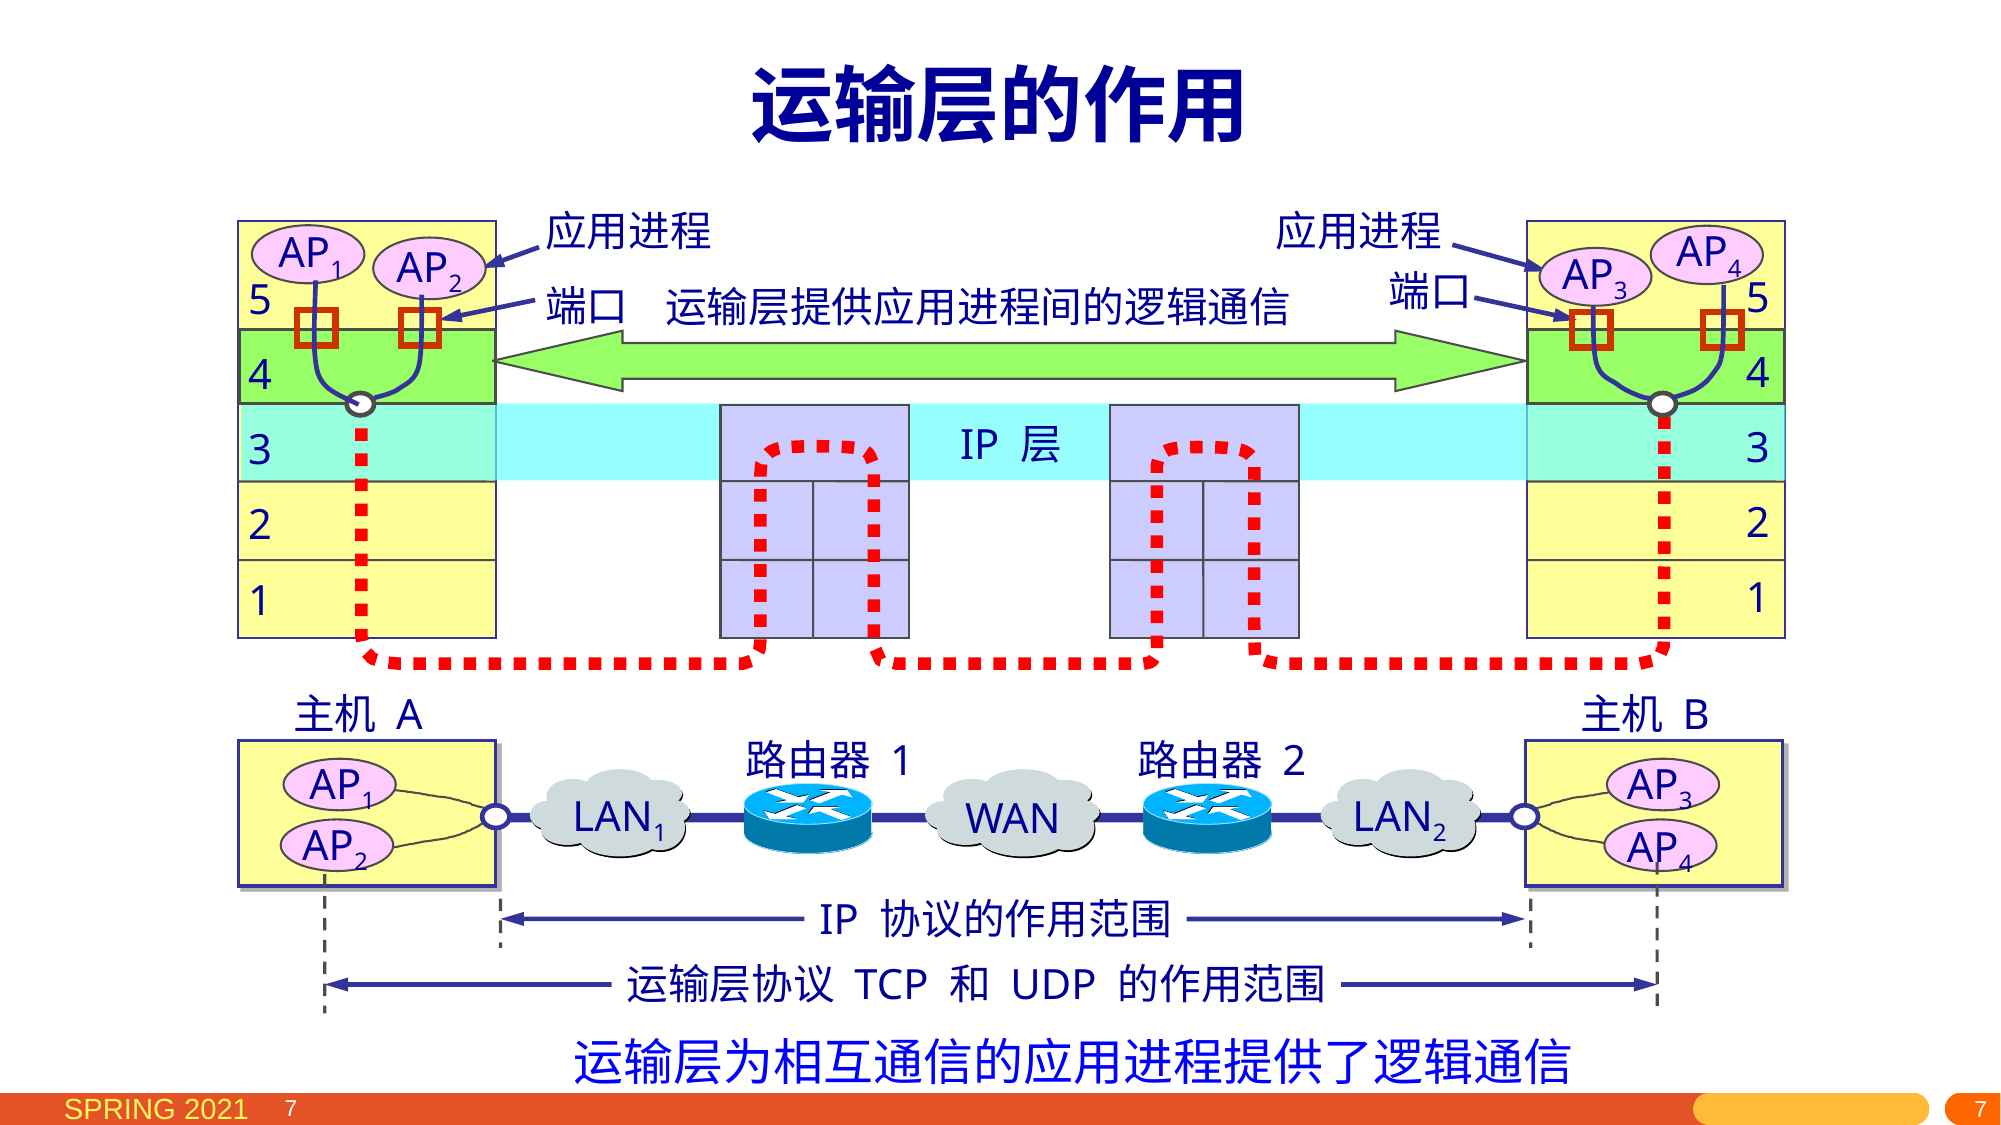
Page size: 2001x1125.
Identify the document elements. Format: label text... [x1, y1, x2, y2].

text_box [238, 221, 263, 241]
text_box [288, 329, 347, 404]
picture [743, 783, 800, 807]
text_box [288, 291, 315, 329]
text_box [1474, 297, 1572, 322]
text_box [1536, 822, 1606, 843]
text_box 端口 [530, 272, 644, 338]
text_box [360, 242, 365, 266]
picture [766, 806, 803, 821]
text_box 运输层为相互通信的应用进程提供了逻辑通信 [398, 1023, 1749, 1098]
text_box [1672, 284, 1724, 398]
text_box [238, 561, 361, 638]
picture [529, 768, 692, 859]
text_box [373, 252, 381, 284]
text_box AP2 [287, 811, 383, 883]
picture [1169, 790, 1206, 802]
picture [1320, 768, 1482, 859]
picture [743, 835, 873, 855]
text_box 运输层提供应用进程间的逻辑通信 [650, 273, 1377, 338]
picture [1166, 806, 1203, 821]
picture [813, 790, 850, 802]
text_box AP1 [263, 218, 360, 291]
text_box AP3 [1612, 750, 1708, 813]
picture [816, 783, 873, 832]
text_box [361, 403, 760, 664]
text_box 主机 A [278, 680, 438, 746]
text_box [1708, 831, 1717, 859]
text_box 5 4 3 2 1 [233, 241, 288, 631]
text_box [1187, 912, 1526, 926]
text_box [440, 299, 536, 322]
text_box [251, 236, 263, 272]
text_box 路由器 2 [1122, 726, 1322, 791]
text_box [1572, 312, 1594, 348]
text_box [288, 404, 361, 481]
text_box 路由器 1 [730, 726, 930, 791]
text_box [394, 790, 485, 813]
text_box [1708, 769, 1720, 800]
text_box 运输层协议 TCP 和 UDP 的作用范围 [611, 950, 1341, 1015]
text_box [320, 221, 496, 329]
text_box [280, 833, 287, 857]
text_box [238, 740, 496, 887]
text_box [1526, 221, 1720, 329]
text_box 应用进程 [530, 197, 728, 262]
text_box [288, 482, 361, 560]
text_box [393, 822, 484, 848]
text_box [478, 252, 486, 284]
title 运输层的作用 [86, 42, 1914, 161]
text_box [1643, 261, 1652, 293]
text_box AP3 [1547, 240, 1643, 312]
text_box 5 4 3 2 1 [1730, 238, 1785, 628]
text_box [482, 805, 510, 828]
text_box [336, 329, 496, 403]
text_box [1539, 262, 1547, 292]
text_box [1650, 238, 1661, 272]
text_box [500, 912, 804, 926]
text_box IP 层 [945, 410, 1077, 475]
text_box [874, 403, 1158, 664]
text_box [1606, 773, 1612, 796]
text_box [314, 280, 359, 405]
text_box IP 协议的作用范围 [804, 885, 1187, 950]
text_box [1665, 404, 1730, 481]
text_box [486, 247, 540, 268]
text_box [1525, 740, 1783, 887]
text_box [1526, 310, 1572, 403]
text_box AP4 [1661, 217, 1757, 290]
text_box 主机 B [1565, 680, 1725, 740]
text_box [324, 978, 611, 991]
text_box [391, 774, 396, 795]
text_box [1604, 832, 1612, 859]
text_box [400, 310, 414, 339]
picture [1210, 807, 1247, 821]
text_box [374, 294, 422, 398]
text_box AP1 [294, 750, 391, 822]
text_box [422, 310, 440, 346]
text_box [720, 404, 910, 638]
picture [924, 768, 1101, 859]
picture [769, 790, 807, 802]
text_box [1617, 329, 1703, 397]
picture [1143, 783, 1199, 801]
text_box [1723, 312, 1742, 348]
text_box [1665, 561, 1785, 638]
text_box [327, 310, 336, 336]
picture [810, 807, 848, 821]
text_box AP4 [1612, 813, 1708, 885]
text_box [1527, 329, 1650, 403]
text_box [346, 392, 375, 416]
text_box [1665, 482, 1730, 560]
text_box AP2 [381, 233, 478, 305]
text_box 应用进程 [1260, 197, 1458, 262]
picture [1143, 783, 1273, 855]
text_box [383, 830, 394, 860]
picture [1212, 790, 1249, 802]
text_box [1724, 290, 1730, 312]
text_box [1458, 246, 1542, 272]
text_box [492, 330, 1526, 392]
text_box [297, 310, 314, 346]
text_box [1341, 978, 1658, 991]
text_box [1254, 403, 1665, 664]
text_box [283, 769, 294, 800]
text_box [1675, 348, 1730, 404]
text_box [1649, 392, 1677, 416]
text_box [1510, 805, 1539, 828]
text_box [1110, 404, 1300, 638]
text_box [1593, 312, 1651, 399]
text_box 端口 [1373, 257, 1488, 323]
text_box [1535, 792, 1612, 814]
text_box [1703, 312, 1710, 328]
text_box [1757, 221, 1785, 238]
